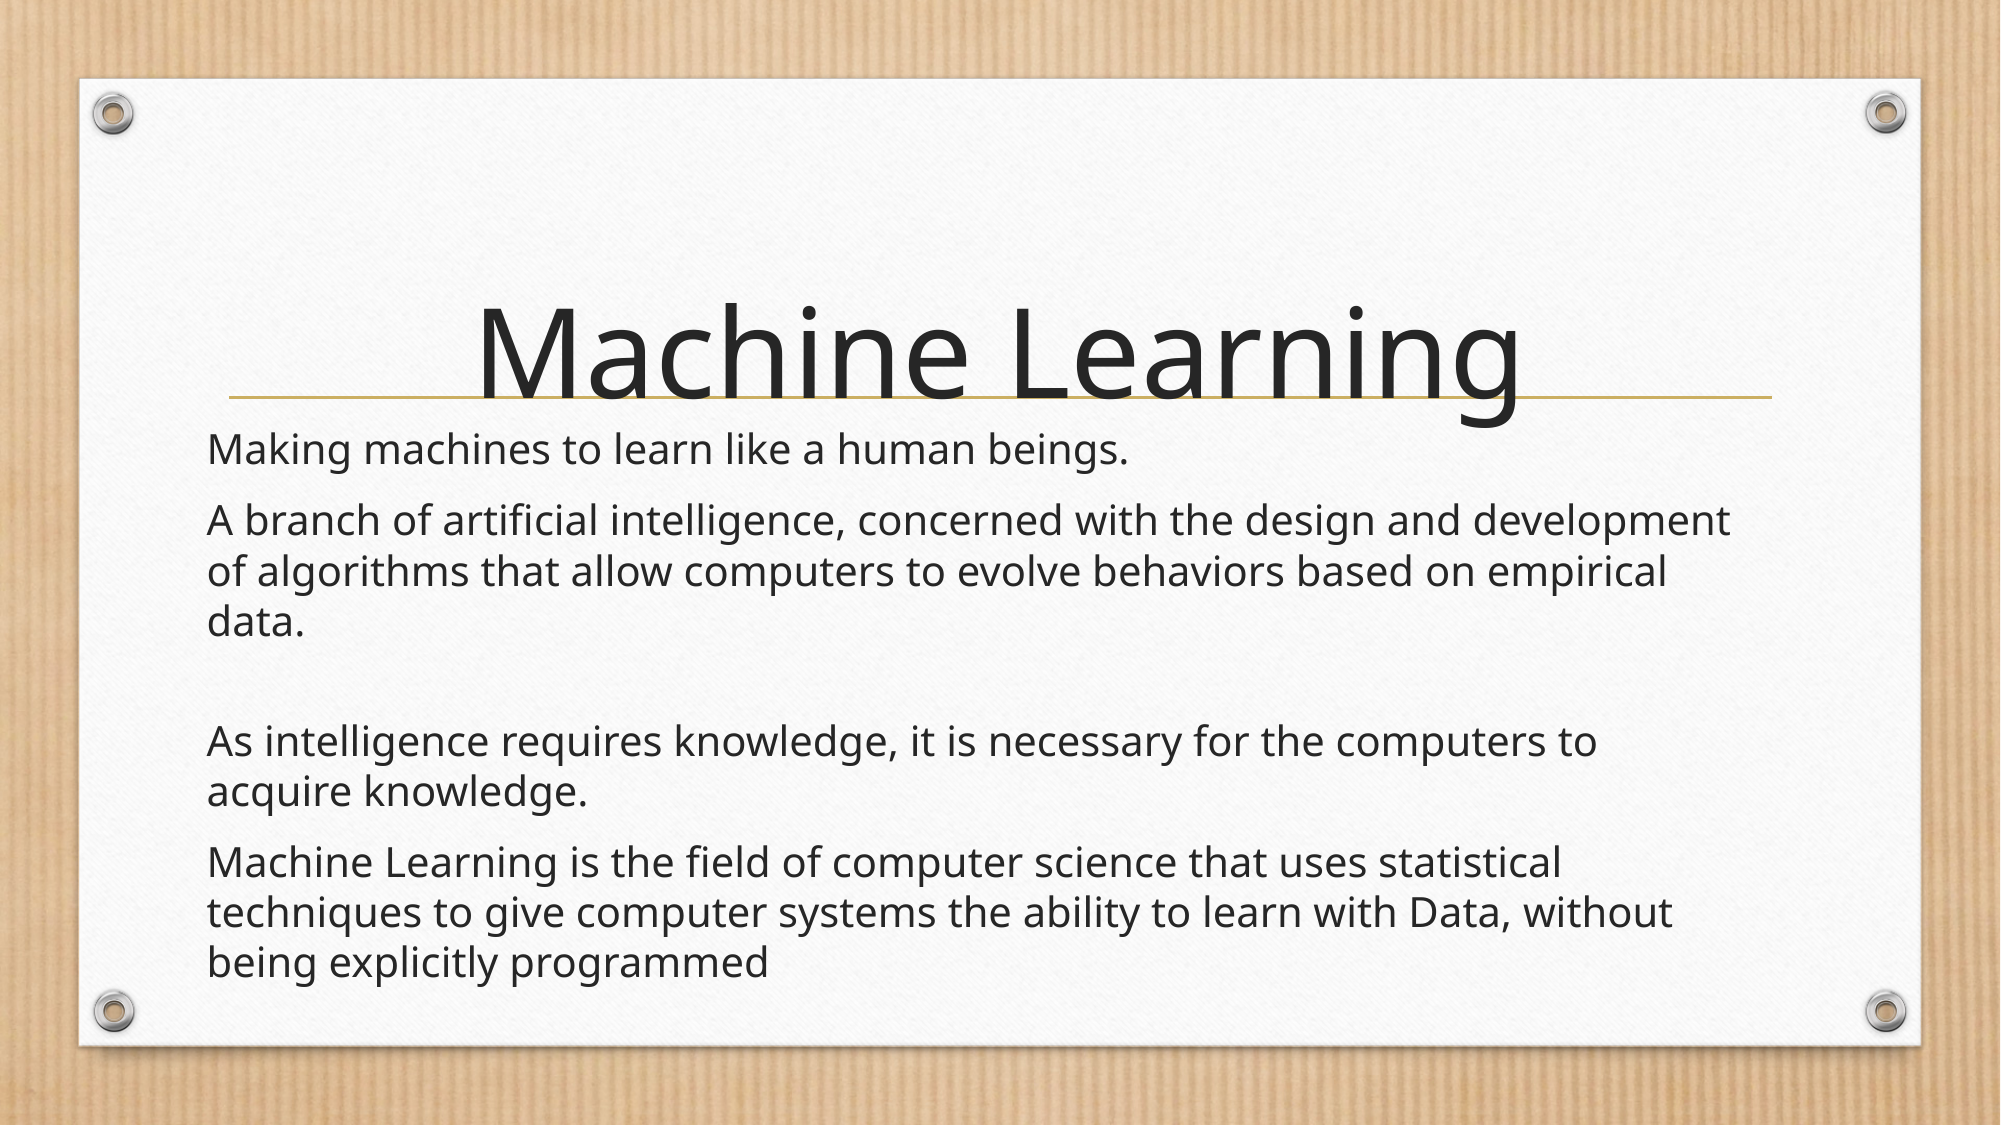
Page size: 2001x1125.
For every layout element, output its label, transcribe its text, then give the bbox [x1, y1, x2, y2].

list Making machines to learn like a human beings. A branch of artificial intelligence, concerned with the design and development of algorithms that allow computers to evolve behaviors based on empirical data. As intelligence requires knowledge, it is necessary for the computers to acquire knowledge. Machine Learning is the field of computer science that uses statistical techniques to give computer systems the ability to learn with Data, without being explicitly programmed [185, 415, 1761, 961]
picture [0, 0, 2001, 1125]
title Machine Learning [212, 276, 1788, 491]
